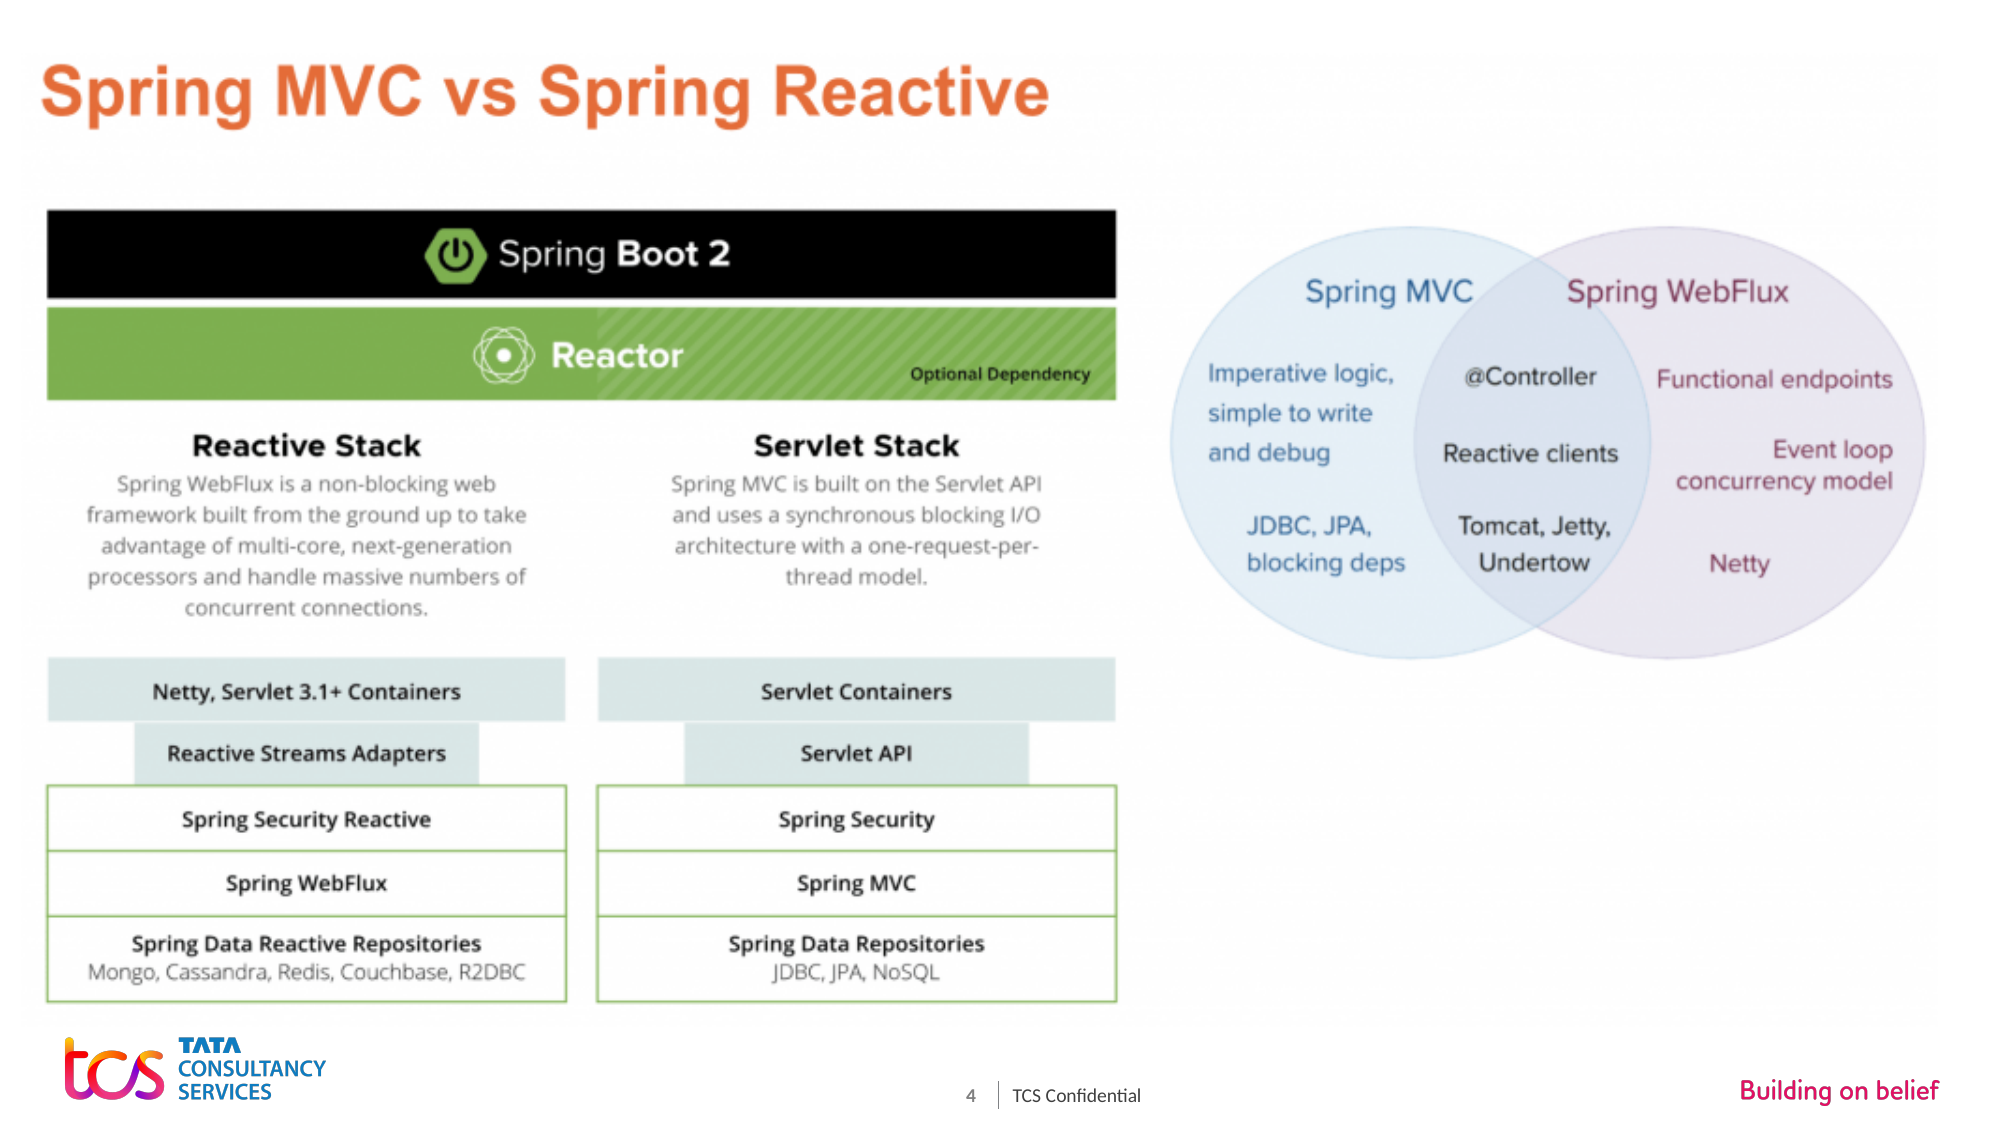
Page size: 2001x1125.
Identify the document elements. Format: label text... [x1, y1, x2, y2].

footer TCS Confidential [1002, 1081, 1413, 1109]
picture [64, 1036, 326, 1102]
picture [1741, 1079, 1940, 1106]
picture [21, 53, 1938, 1028]
